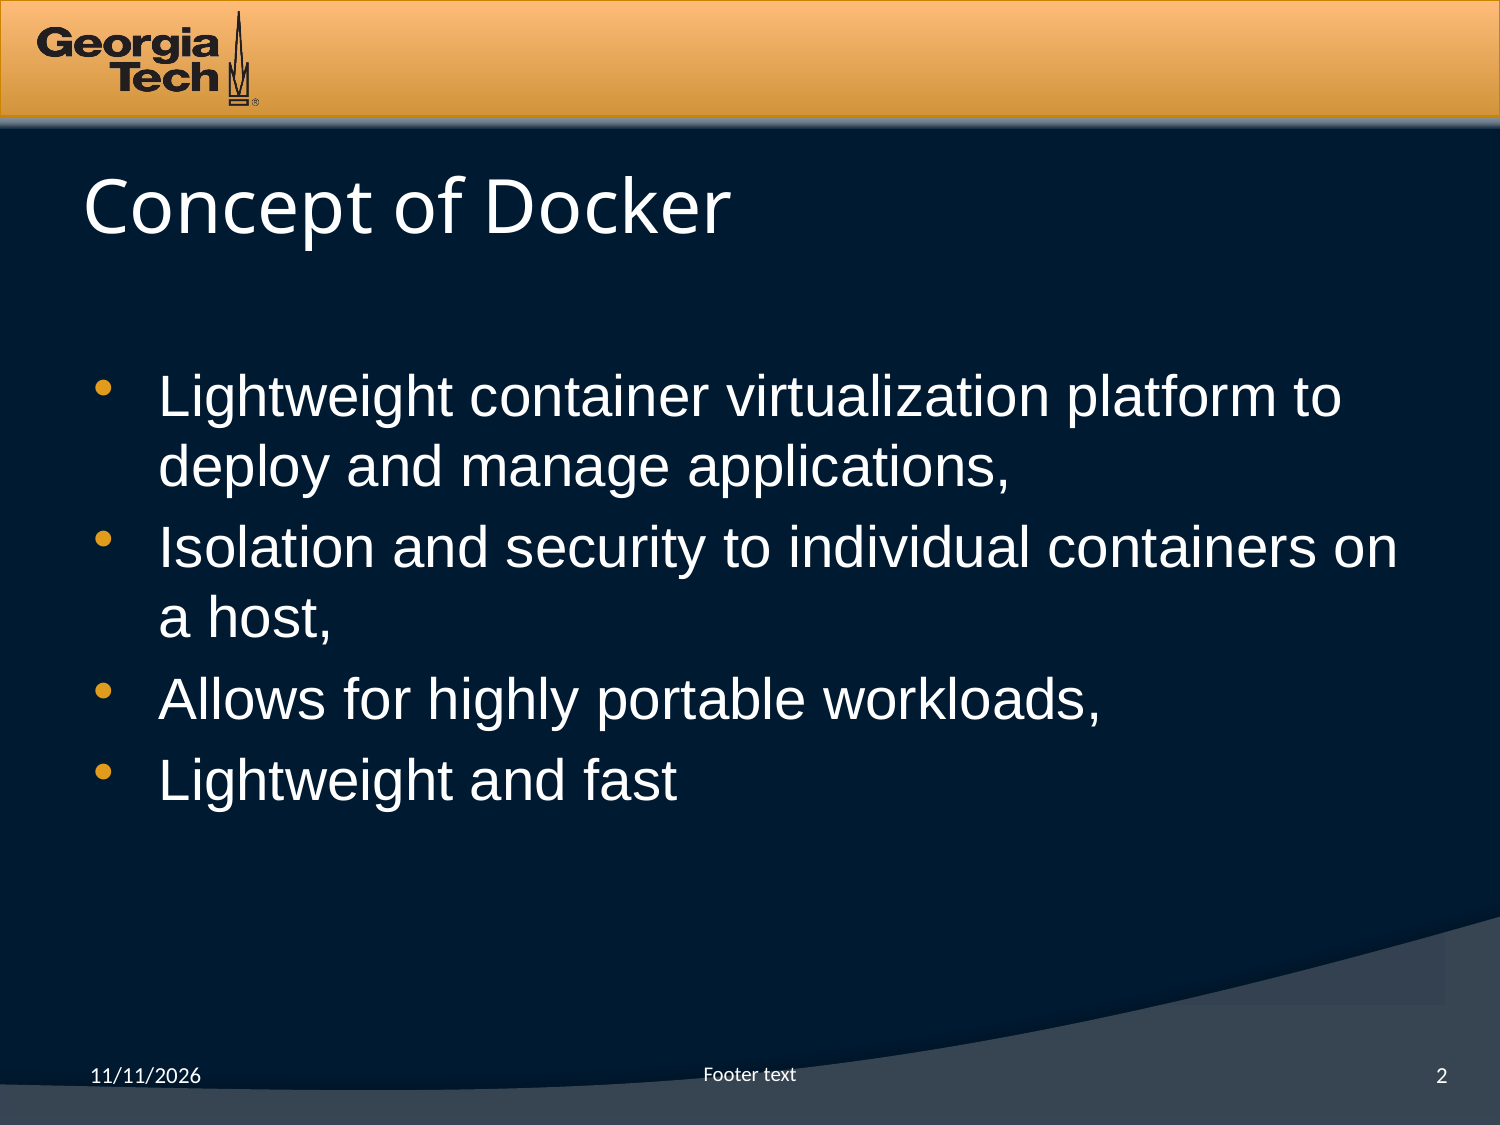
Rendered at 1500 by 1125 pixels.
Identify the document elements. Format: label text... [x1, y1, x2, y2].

title Concept of Docker [75, 109, 1445, 297]
footer Footer text [512, 1053, 988, 1114]
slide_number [75, 1053, 425, 1114]
picture [37, 11, 259, 106]
list Lightweight container virtualization platform to deploy and manage applications, Isolation and security to individual containers on a host, Allows for highly portable workloads, Lightweight and fast [75, 350, 1445, 1005]
slide_number 2 [1337, 1053, 1463, 1114]
